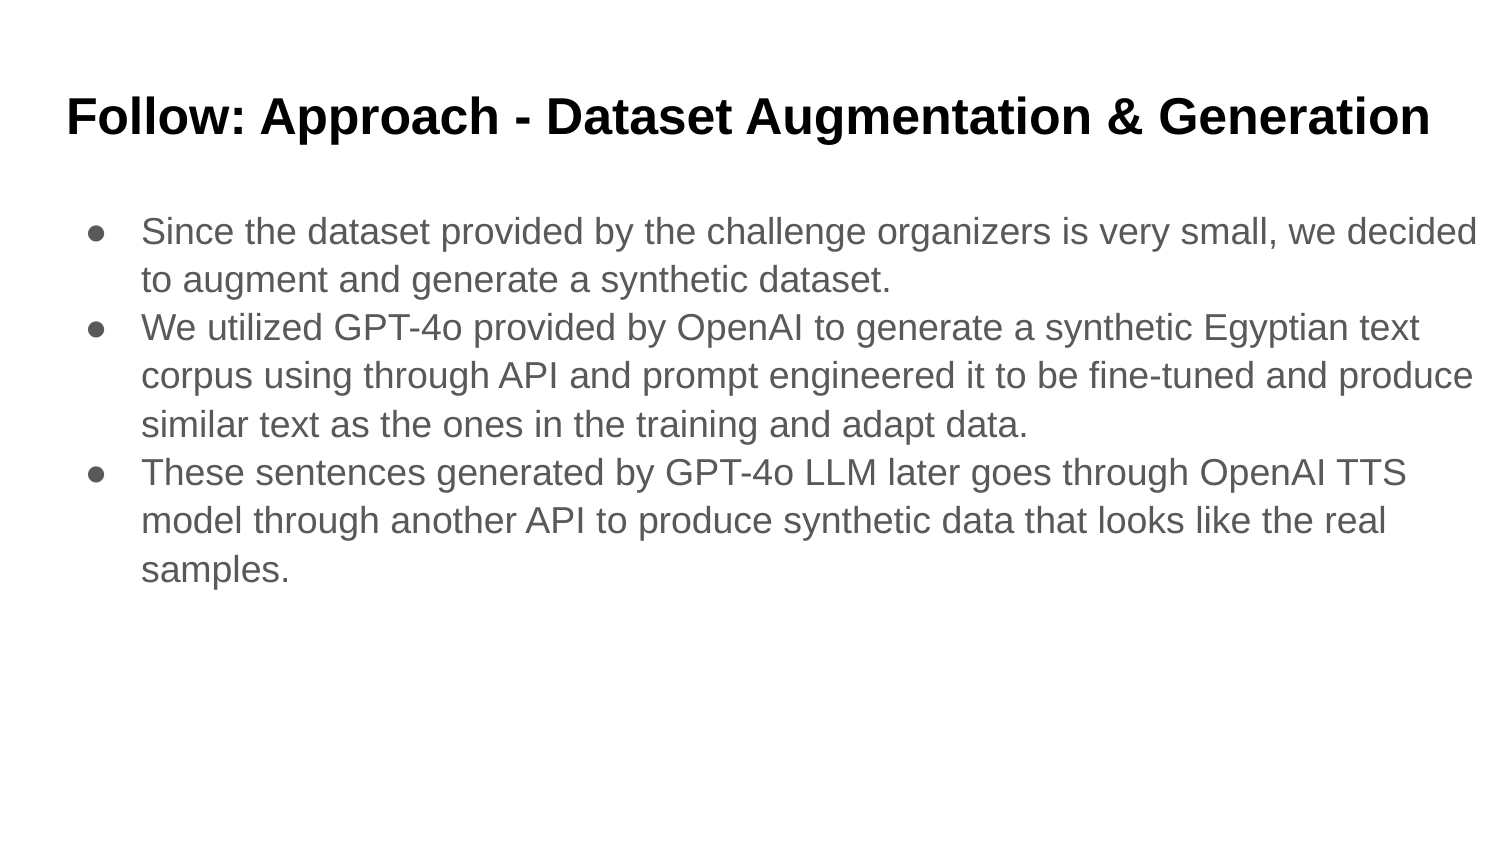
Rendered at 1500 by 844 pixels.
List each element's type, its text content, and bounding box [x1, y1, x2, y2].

title Follow: Approach - Dataset Augmentation & Generation [51, 72, 1500, 167]
list Since the dataset provided by the challenge organizers is very small, we decided to augment and generate a synthetic dataset. We utilized GPT-4o provided by OpenAI to generate a synthetic Egyptian text corpus using through API and prompt engineered it to be fine-tuned and produce similar text as the ones in the training and adapt data. These sentences generated by GPT-4o LLM later goes through OpenAI TTS model through another API to produce synthetic data that looks like the real samples. [51, 189, 1500, 844]
